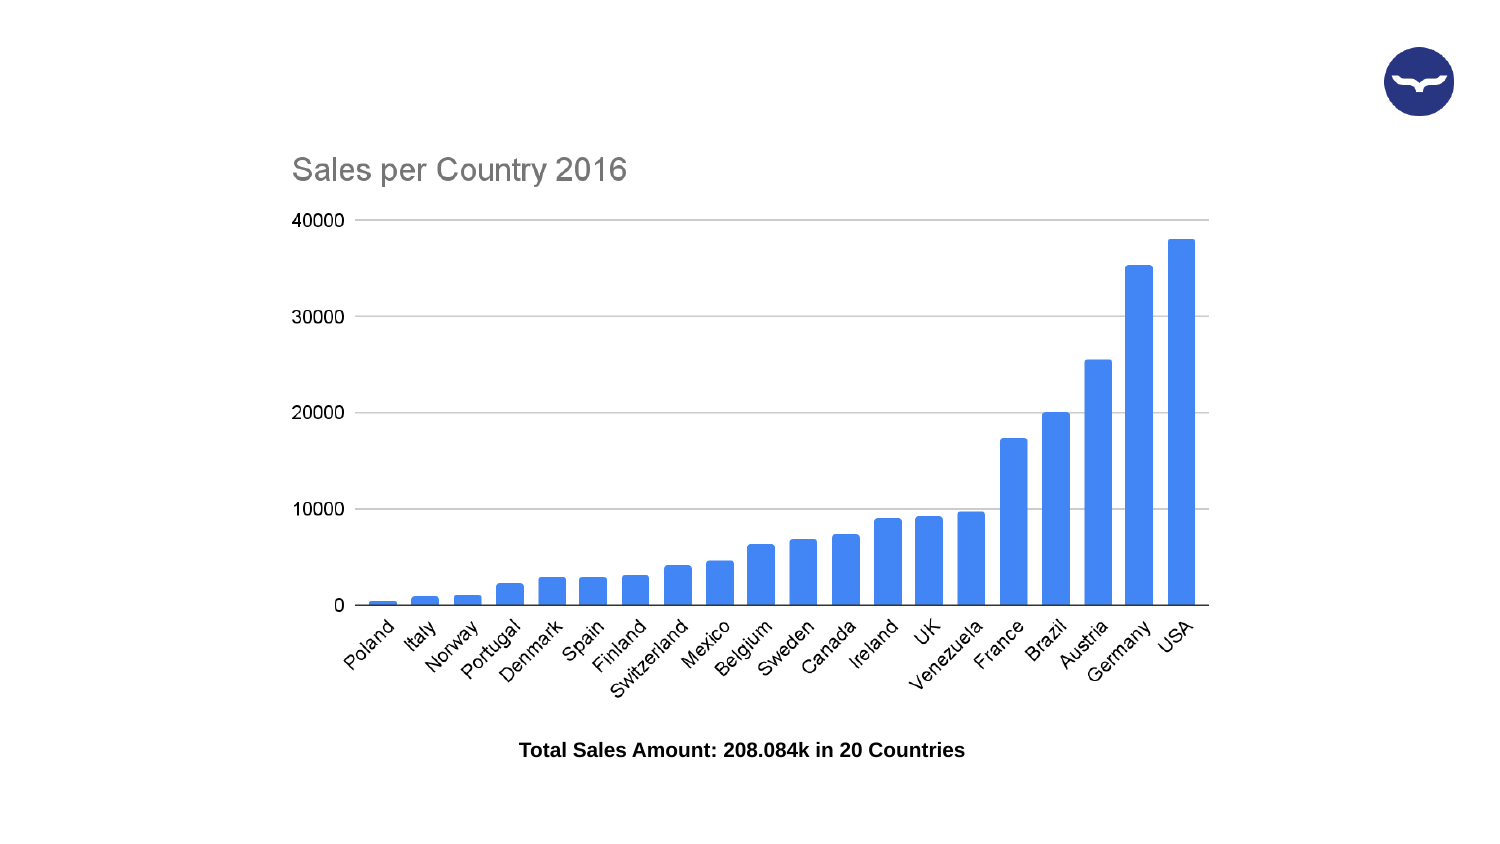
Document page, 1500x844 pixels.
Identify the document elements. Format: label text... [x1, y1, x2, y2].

text_box Total Sales Amount: 208.084k in 20 Countries [503, 732, 996, 775]
picture [260, 119, 1240, 725]
picture [1384, 46, 1454, 116]
